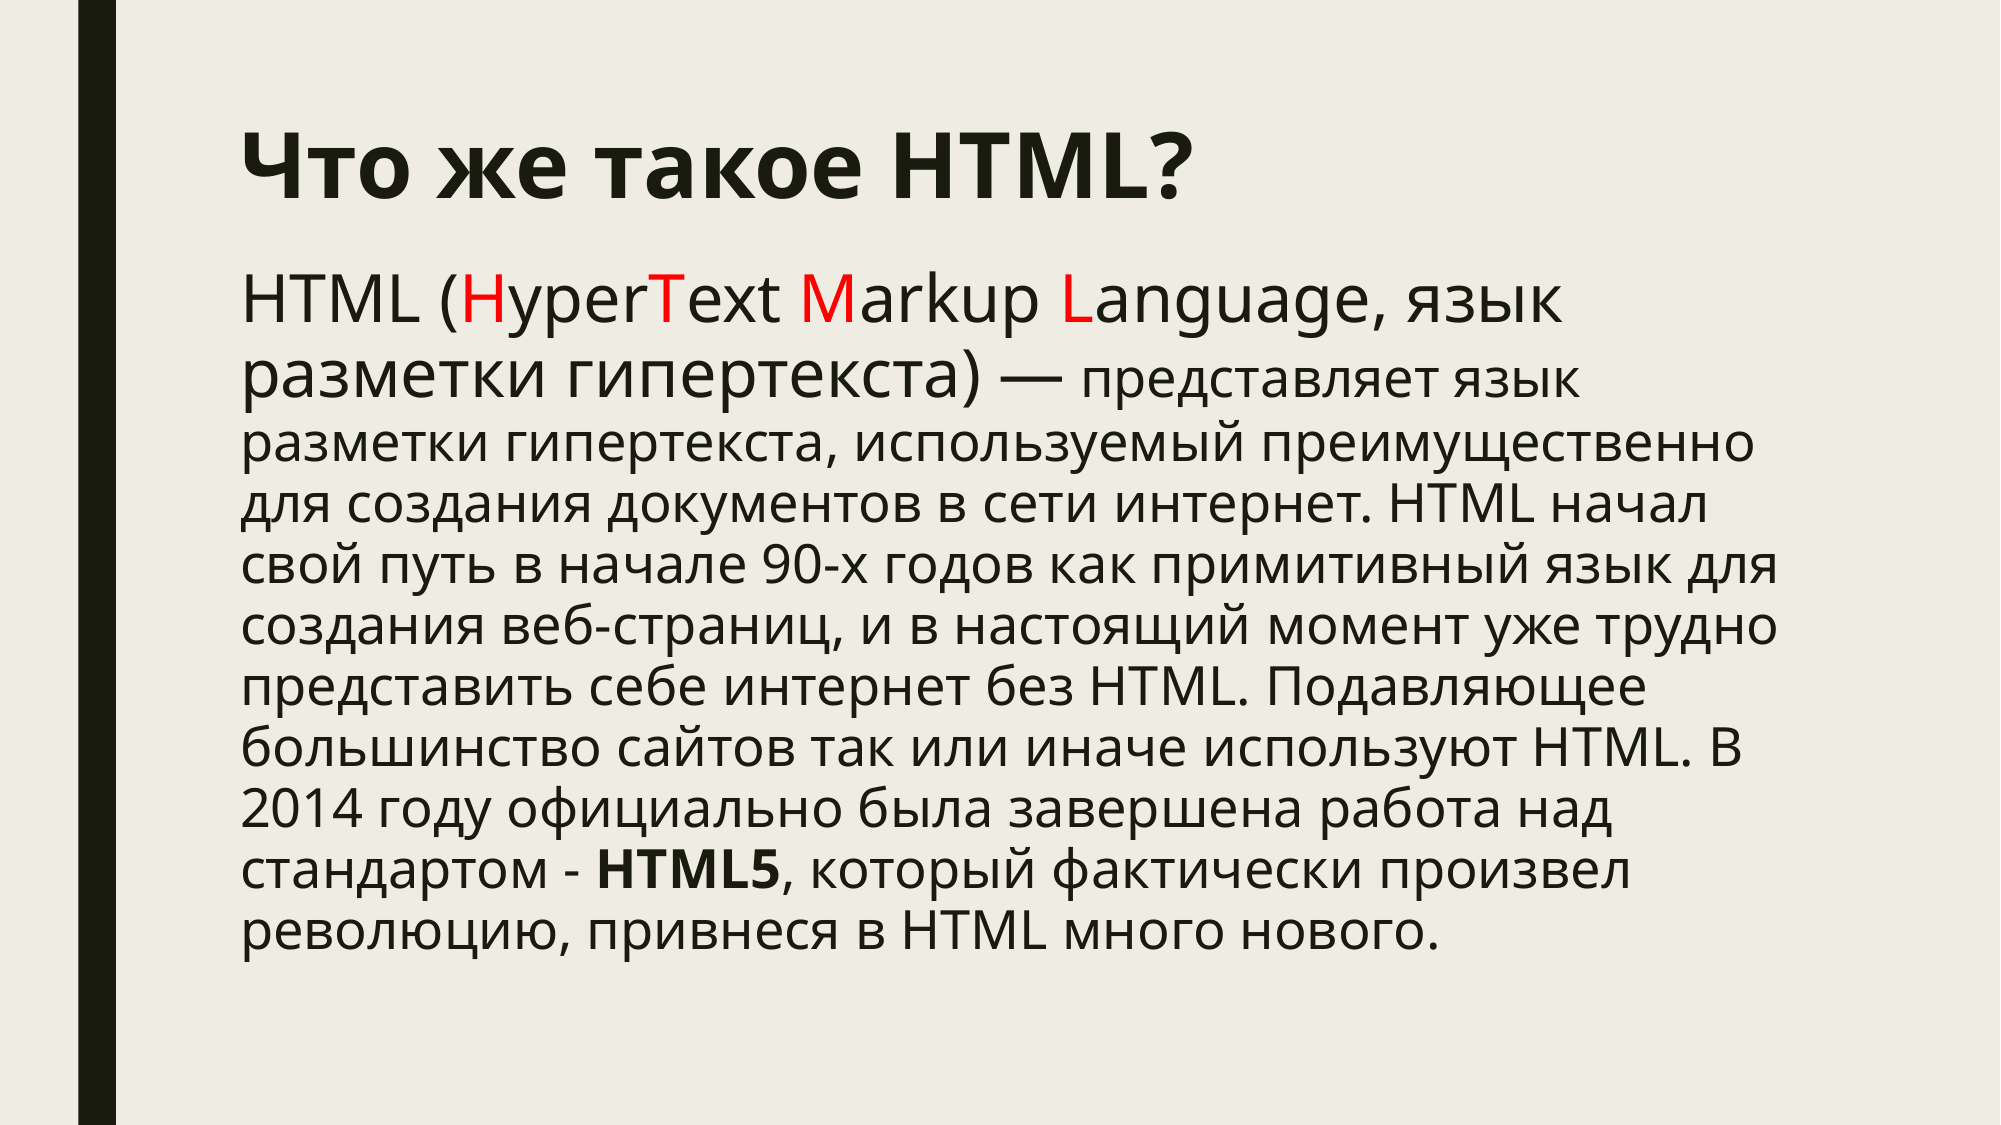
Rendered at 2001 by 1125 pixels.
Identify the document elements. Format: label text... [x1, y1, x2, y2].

title Что же такое HTML? [225, 112, 1800, 254]
list HTML (HyperText Markup Language, язык разметки гипертекста) — представляет язык разметки гипертекста, используемый преимущественно для создания документов в сети интернет. HTML начал свой путь в начале 90-х годов как примитивный язык для создания веб-страниц, и в настоящий момент уже трудно представить себе интернет без HTML. Подавляющее большинство сайтов так или иначе используют HTML. В 2014 году официально была завершена работа над стандартом - HTML5, который фактически произвел революцию, привнеся в HTML много нового. [225, 254, 1800, 963]
